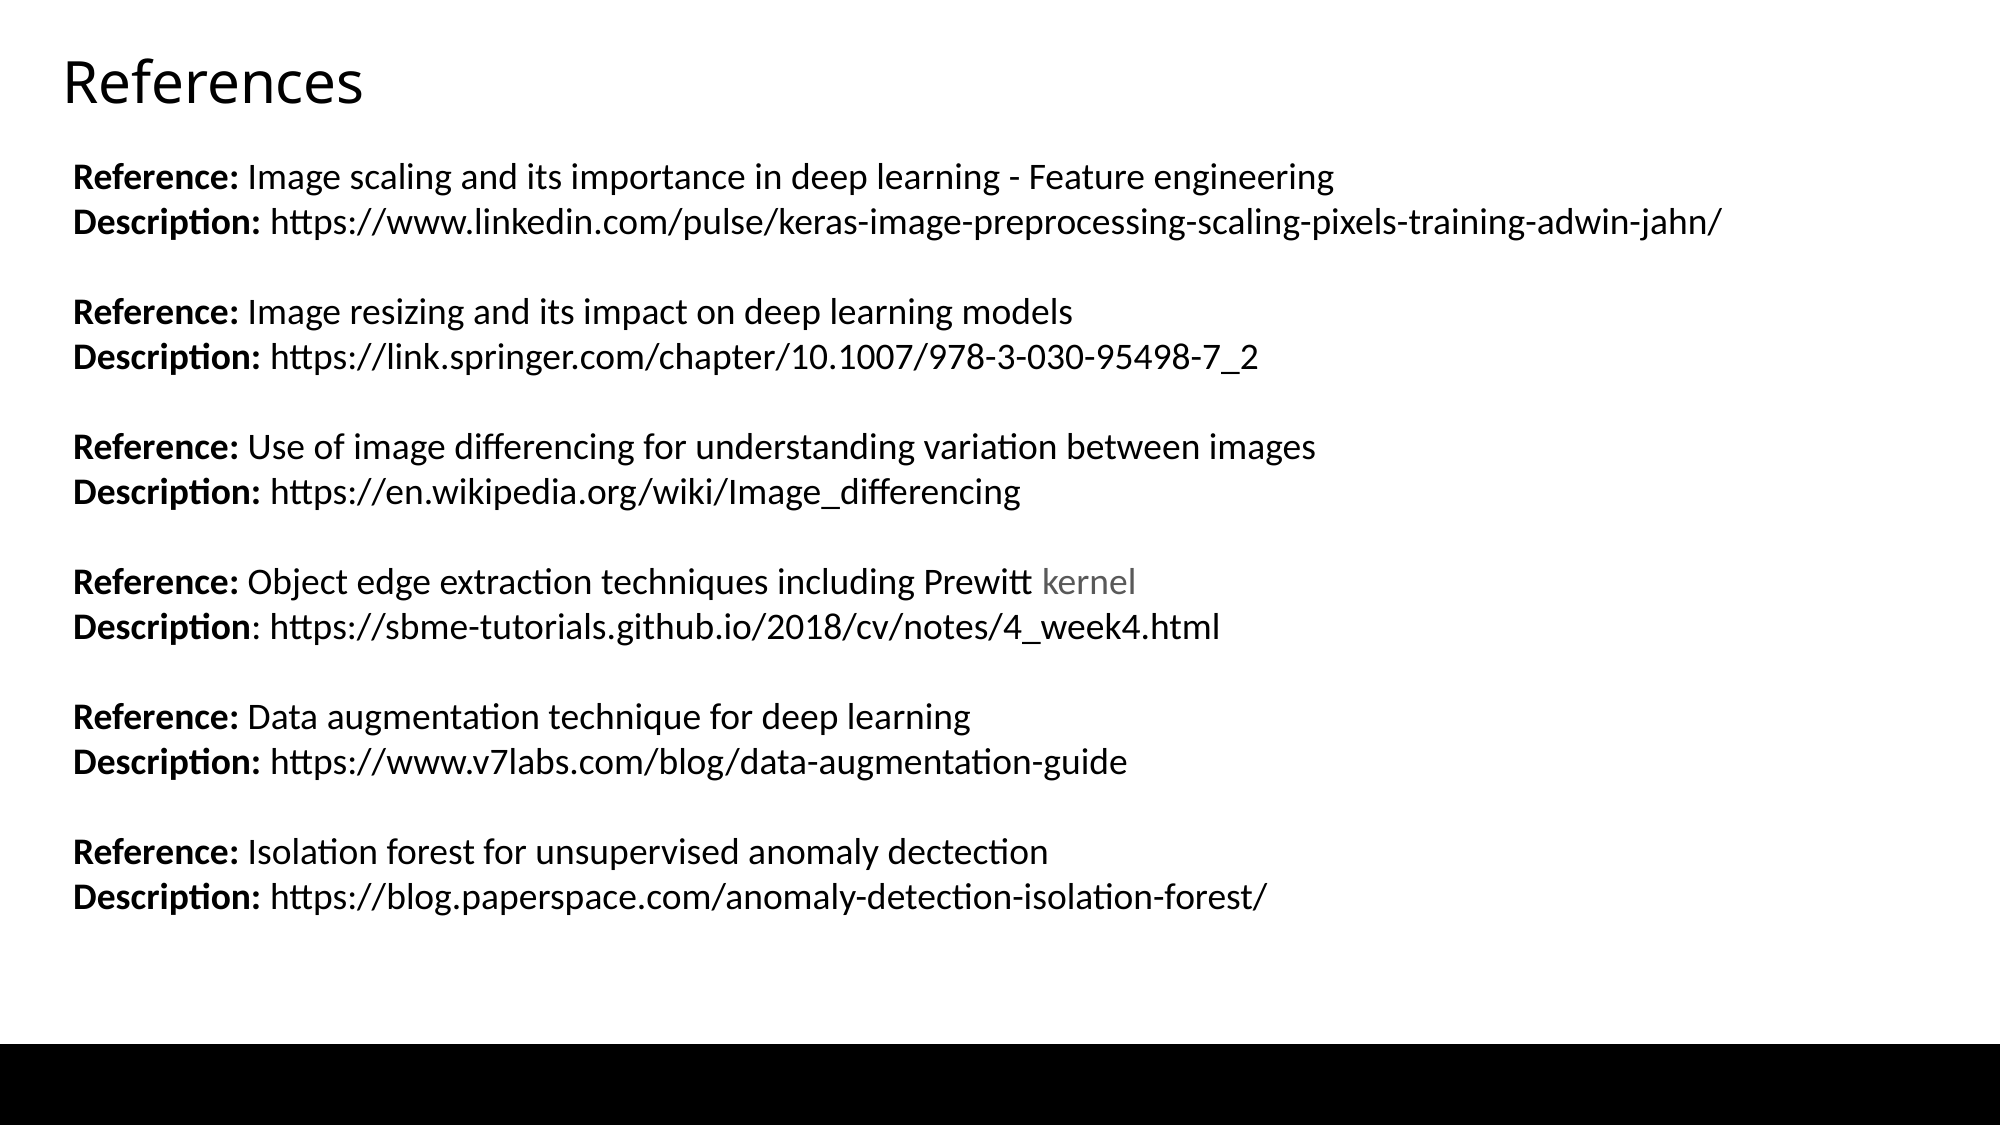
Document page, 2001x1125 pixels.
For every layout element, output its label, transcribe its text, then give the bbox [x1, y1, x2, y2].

text_box References [47, 34, 1931, 124]
text_box Reference: Image scaling and its importance in deep learning - Feature engineering Description: https://www.linkedin.com/pulse/keras-image-preprocessing-scaling-pixels-training-adwin-jahn/ Reference: Image resizing and its impact on deep learning models Description: https://link.springer.com/chapter/10.1007/978-3-030-95498-7_2 Reference: Use of image differencing for understanding variation between images Description: https://en.wikipedia.org/wiki/Image_differencing Reference: Object edge extraction techniques including Prewitt kernel Description: https://sbme-tutorials.github.io/2018/cv/notes/4_week4.html Reference: Data augmentation technique for deep learning Description: https://www.v7labs.com/blog/data-augmentation-guide Reference: Isolation forest for unsupervised anomaly dectection Description: https://blog.paperspace.com/anomaly-detection-isolation-forest/ [58, 145, 1942, 1015]
text_box [0, 1044, 2000, 1125]
